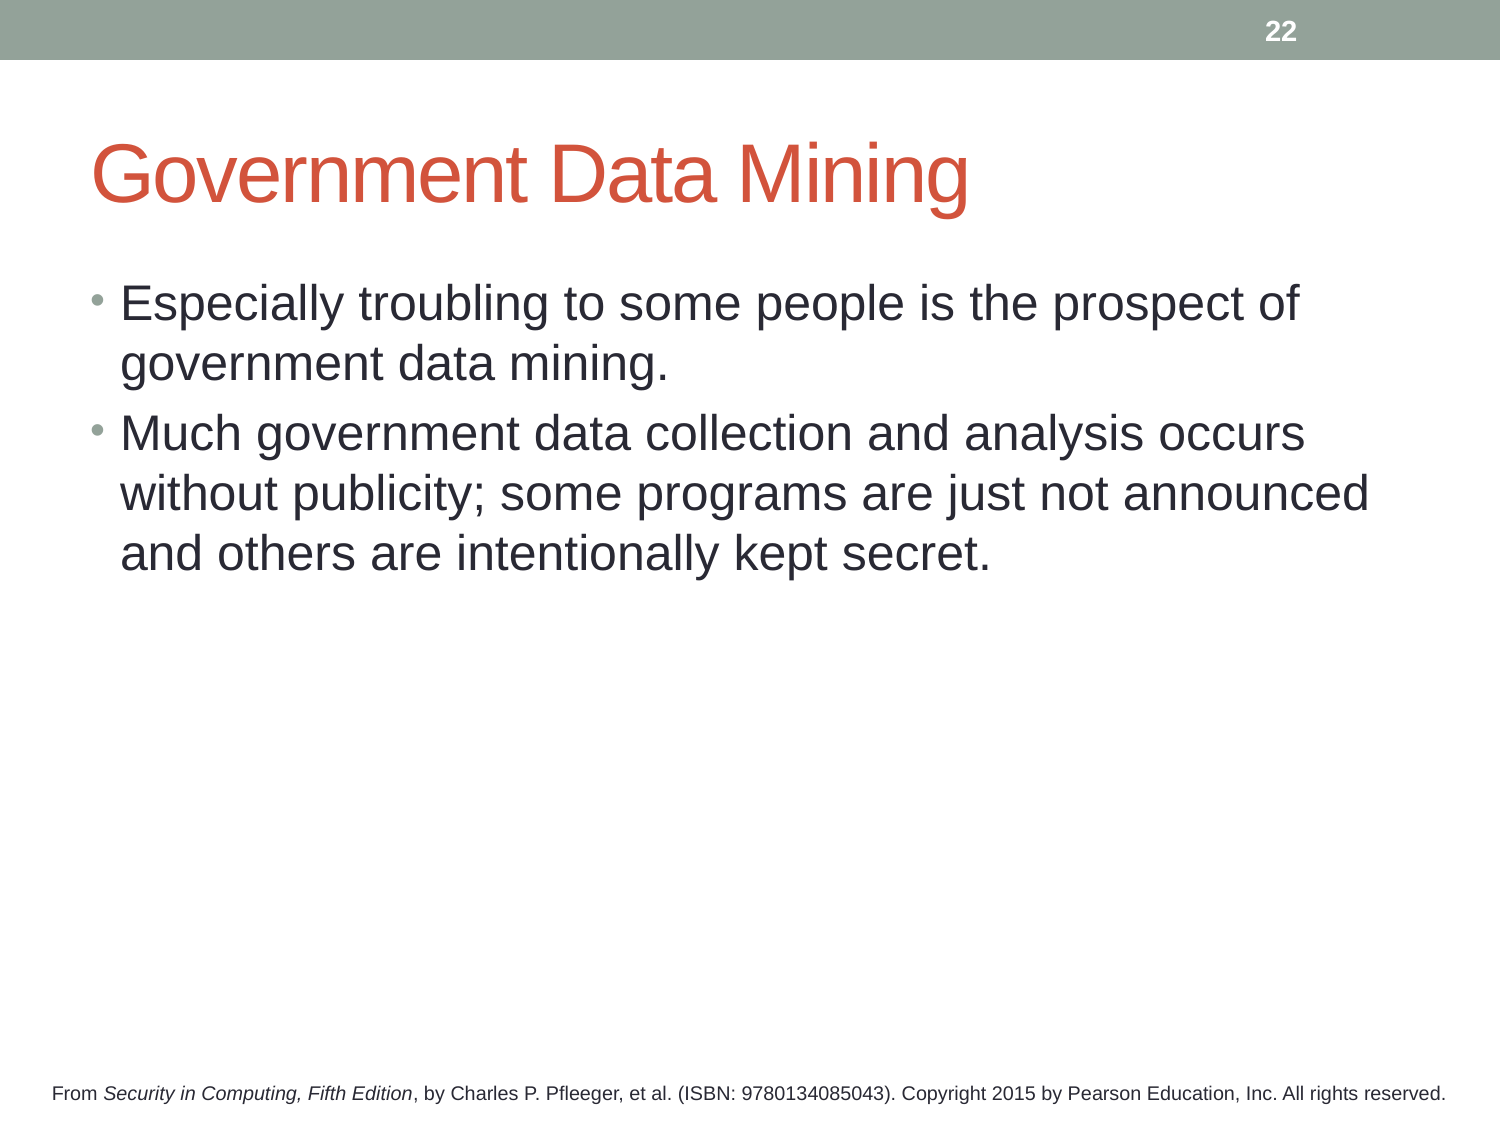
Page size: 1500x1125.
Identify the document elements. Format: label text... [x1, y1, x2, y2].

slide_number 22 [1250, 3, 1425, 57]
list Especially troubling to some people is the prospect of government data mining. Much government data collection and analysis occurs without publicity; some programs are just not announced and others are intentionally kept secret. [75, 262, 1425, 1063]
title Government Data Mining [75, 87, 1425, 250]
